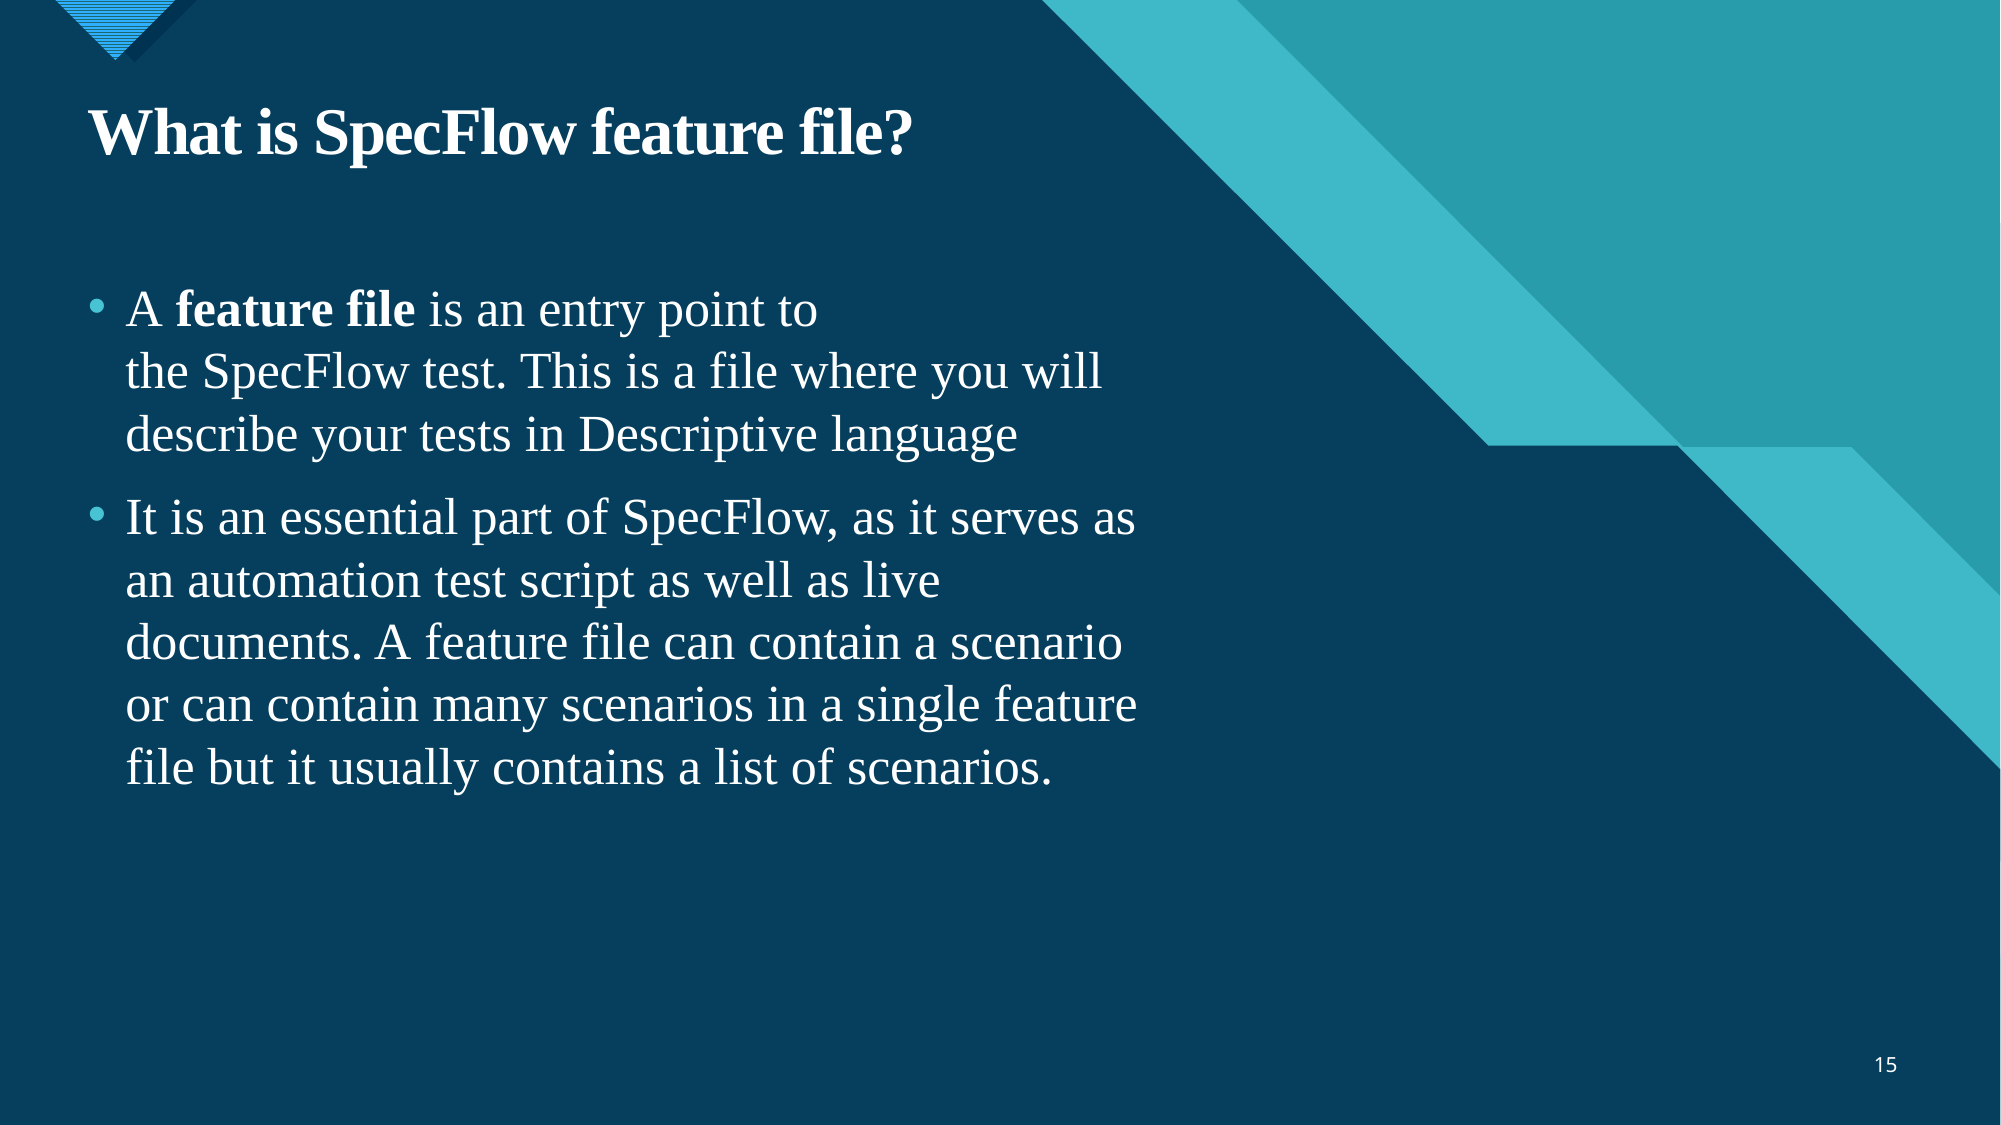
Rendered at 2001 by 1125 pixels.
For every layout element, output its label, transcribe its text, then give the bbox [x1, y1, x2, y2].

title What is SpecFlow feature file? [72, 89, 1913, 250]
slide_number 15 [1845, 1035, 1913, 1096]
list A feature file is an entry point to the SpecFlow test. This is a file where you will describe your tests in Descriptive language It is an essential part of SpecFlow, as it serves as an automation test script as well as live documents. A feature file can contain a scenario or can contain many scenarios in a single feature file but it usually contains a list of scenarios. [72, 266, 1175, 939]
